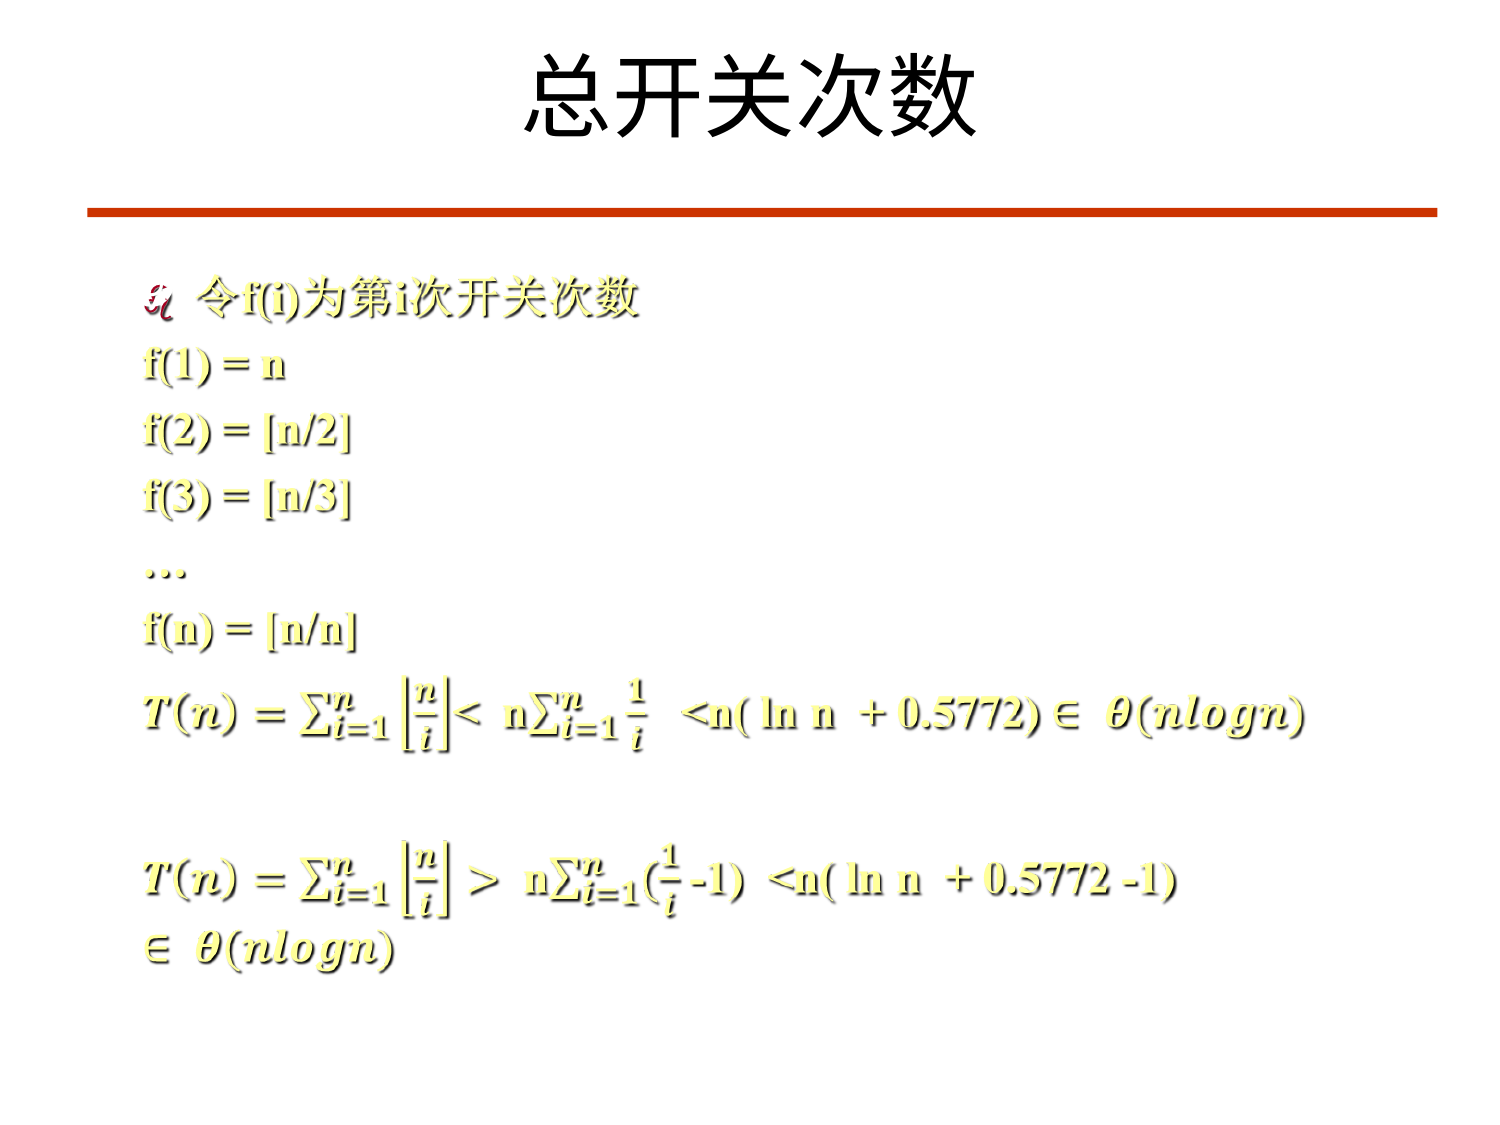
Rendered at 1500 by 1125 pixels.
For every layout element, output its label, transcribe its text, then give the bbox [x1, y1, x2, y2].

list [112, 249, 1388, 1000]
title 总开关次数 [112, 0, 1388, 188]
